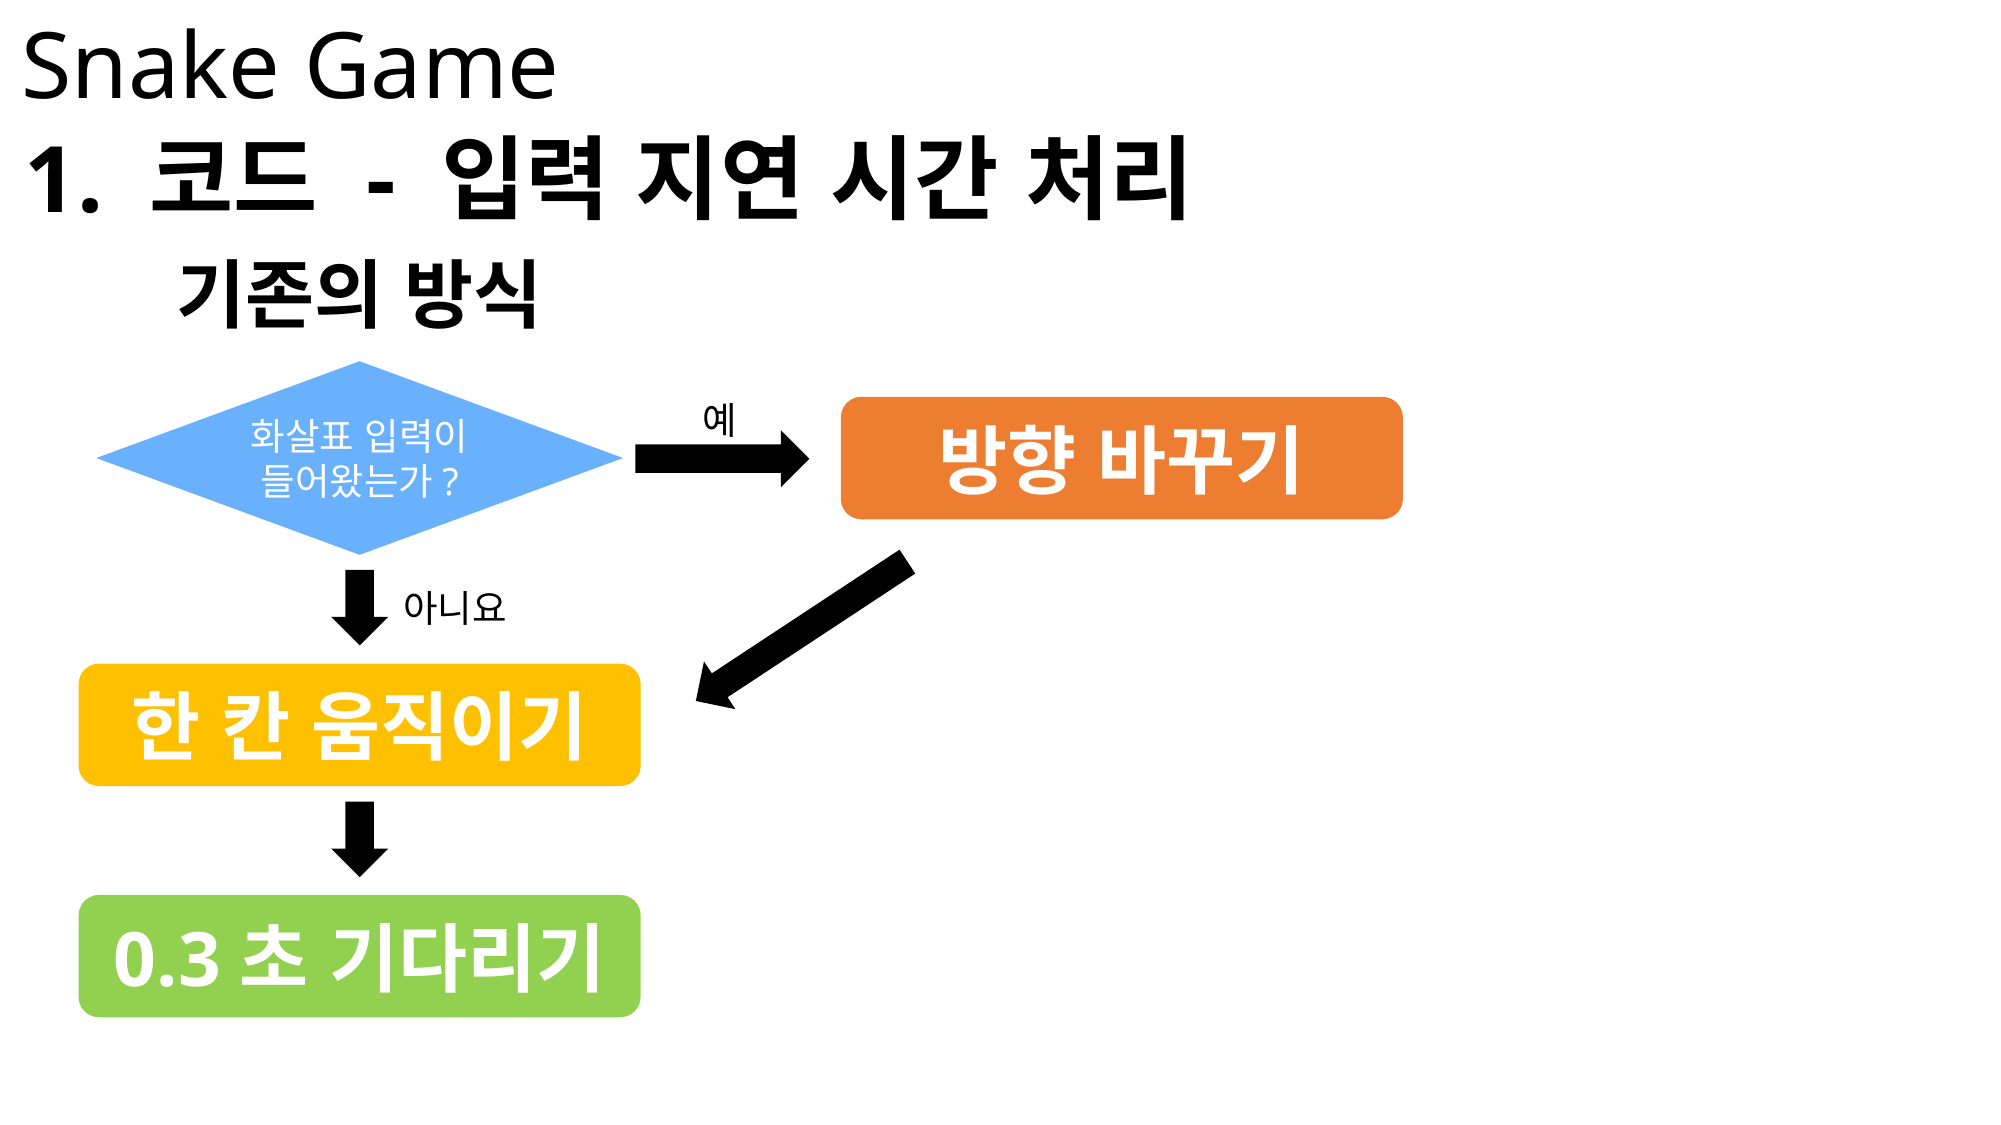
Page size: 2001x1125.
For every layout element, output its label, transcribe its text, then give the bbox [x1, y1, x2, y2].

text_box Snake Game [6, 0, 575, 125]
text_box 아니요 [388, 577, 522, 637]
text_box [694, 548, 917, 711]
text_box 0.3초 기다리기 [77, 893, 642, 1019]
text_box [328, 568, 388, 647]
text_box 기존의 방식 [161, 240, 558, 345]
text_box [328, 800, 391, 879]
text_box 1. 코드 - 입력 지연 시간 처리 [10, 113, 1210, 239]
text_box 화살표 입력이 들어왔는가? [93, 360, 627, 556]
text_box 한 칸 움직이기 [77, 662, 642, 788]
text_box [634, 427, 811, 490]
text_box 방향 바꾸기 [839, 395, 1404, 521]
text_box 예 [687, 389, 752, 450]
